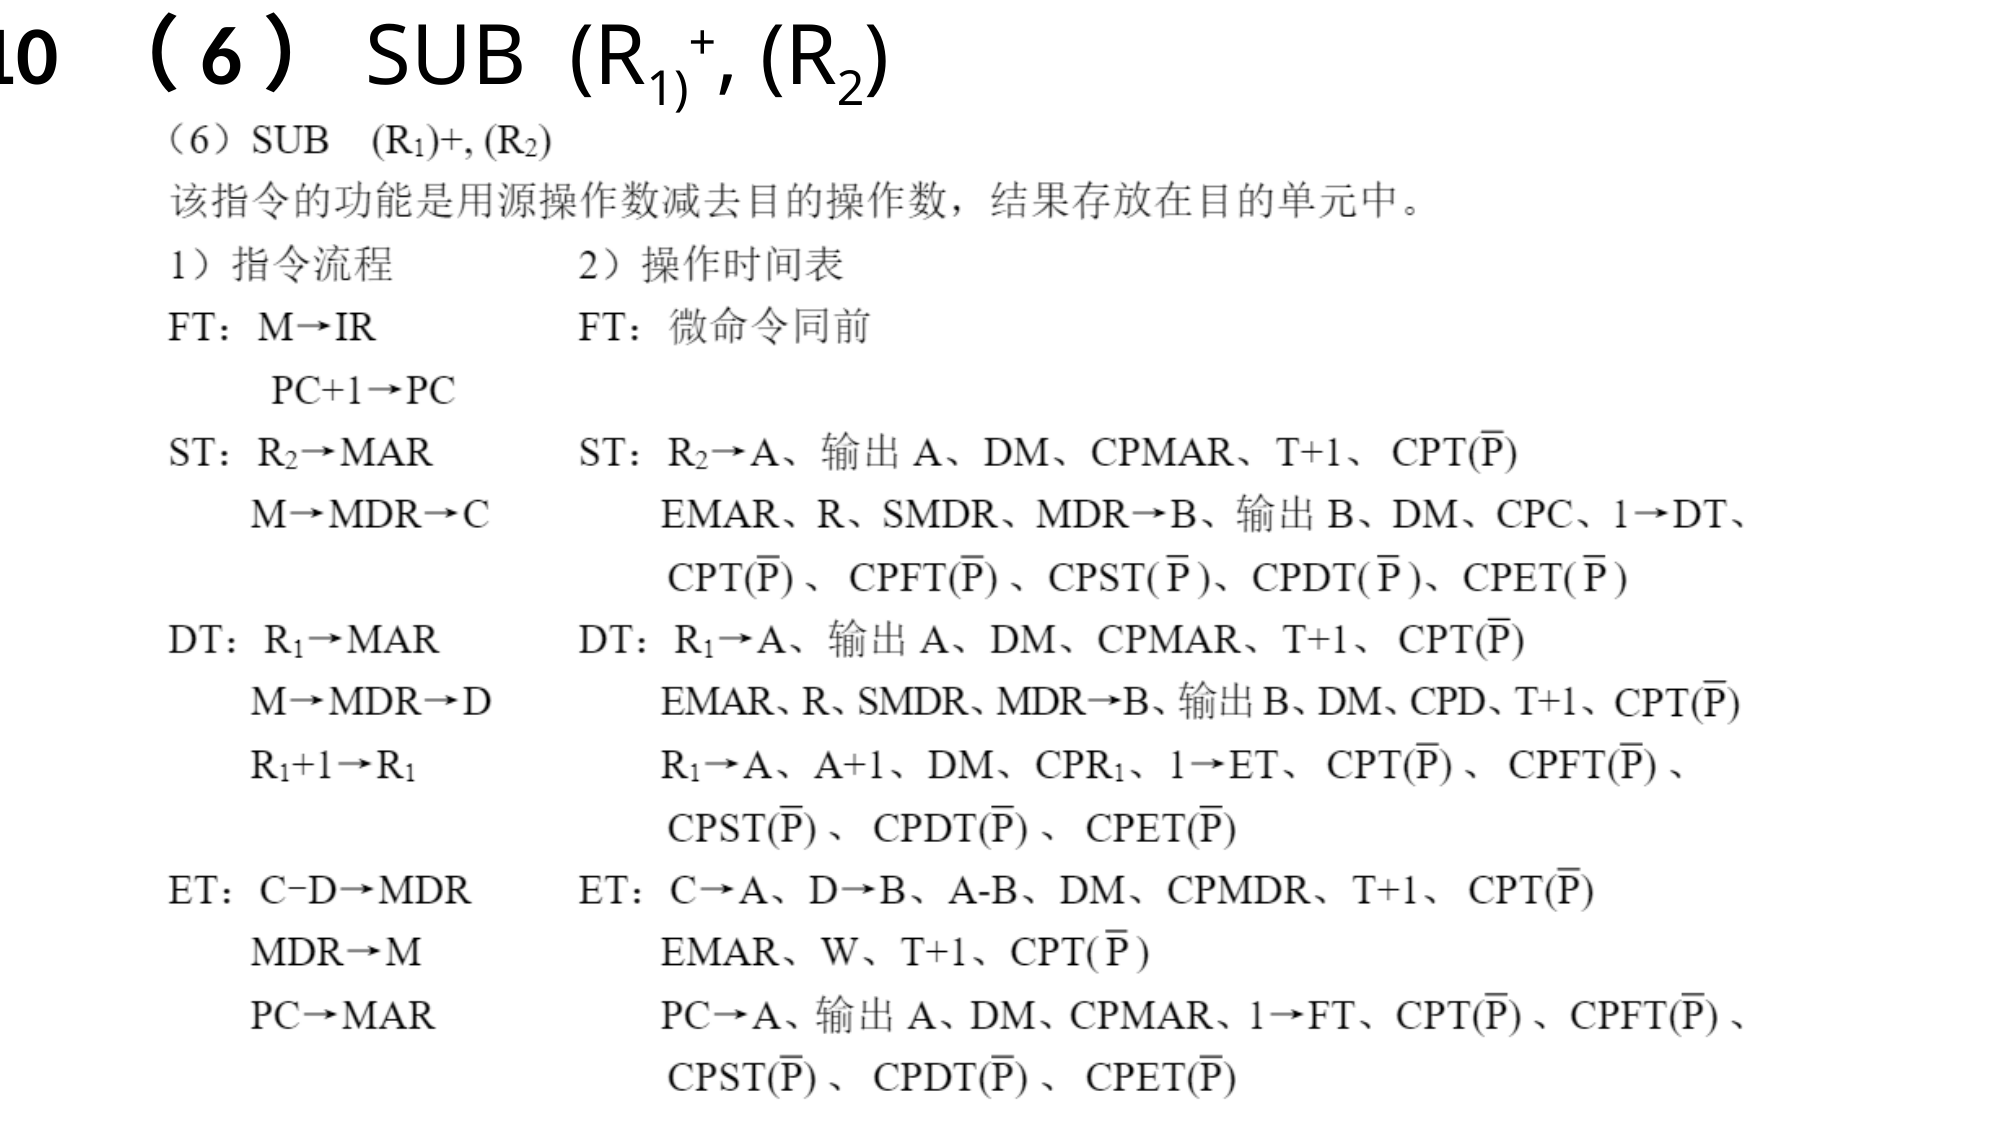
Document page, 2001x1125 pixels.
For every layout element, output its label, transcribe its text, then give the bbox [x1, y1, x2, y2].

text_box 10 （6）SUB (R1)+, (R2) [0, 0, 905, 123]
picture [158, 116, 1753, 1104]
